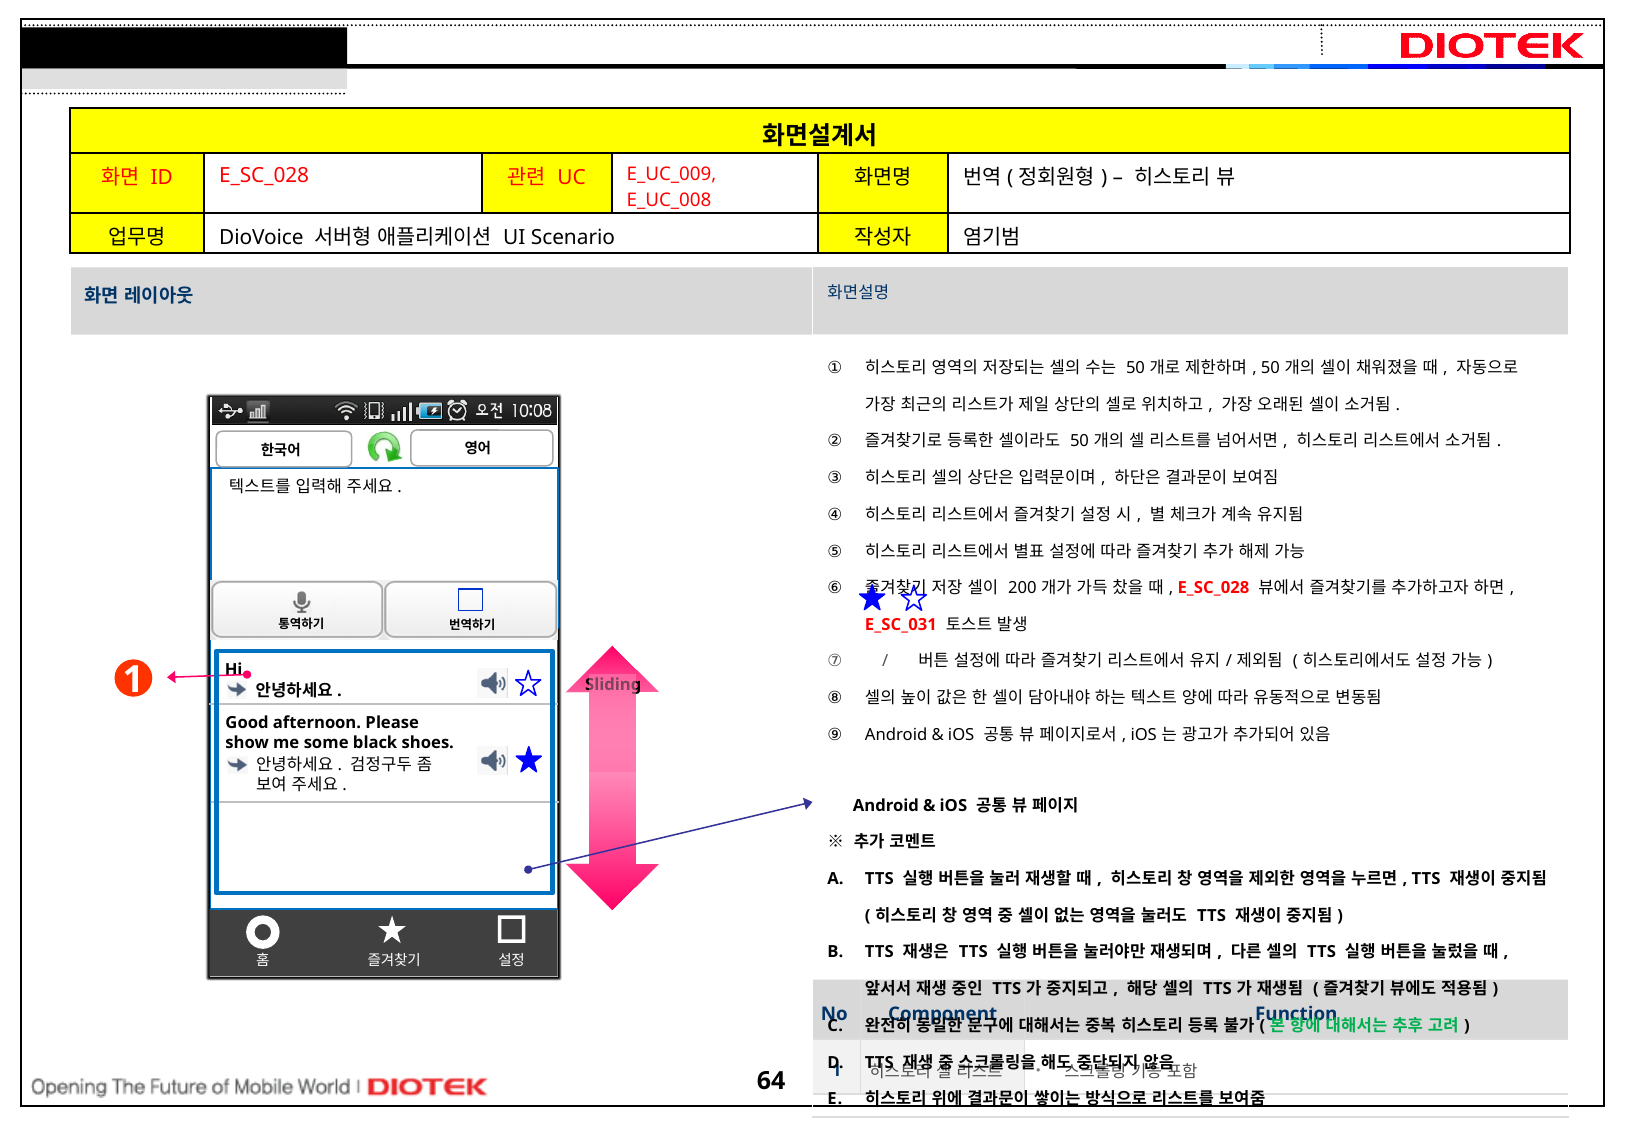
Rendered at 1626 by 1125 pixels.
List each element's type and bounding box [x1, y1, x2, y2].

table_header [813, 267, 1568, 334]
table_cell [483, 154, 611, 212]
table_cell [819, 214, 947, 252]
text_box [859, 584, 885, 610]
table_cell [813, 334, 1568, 1116]
table_cell [819, 154, 947, 212]
table_cell [71, 154, 203, 212]
picture [209, 705, 558, 977]
table_cell [71, 214, 203, 252]
table_cell [949, 154, 1569, 212]
picture [209, 397, 558, 703]
text_box [166, 674, 248, 678]
text_box [114, 659, 153, 697]
text_box [901, 585, 927, 611]
table_header [71, 267, 812, 335]
table_header [71, 109, 1569, 152]
table_cell [205, 214, 817, 252]
picture [1401, 33, 1584, 58]
text_box [209, 644, 813, 910]
table_cell [205, 154, 481, 212]
picture [31, 1066, 508, 1098]
table_cell [613, 154, 817, 212]
table_cell [949, 214, 1569, 252]
